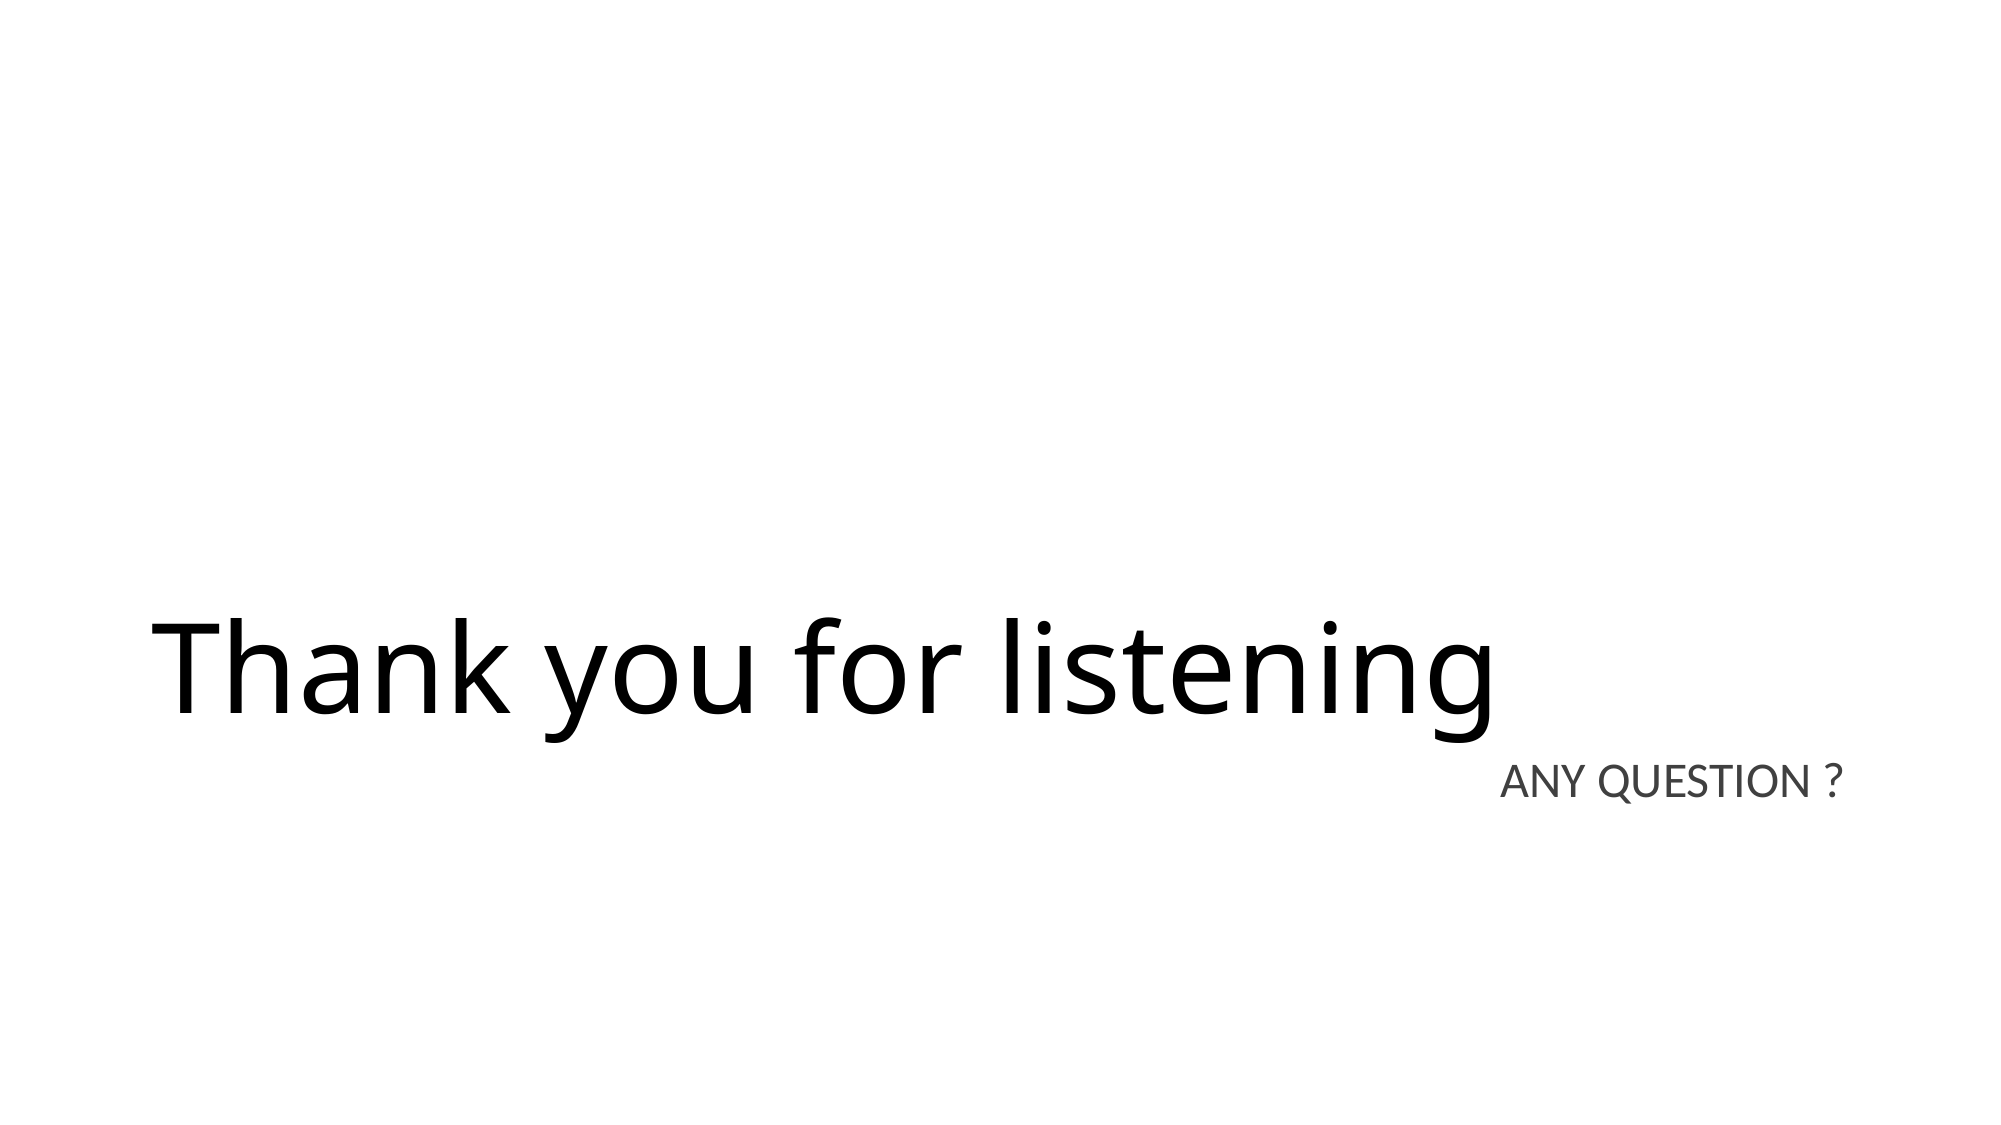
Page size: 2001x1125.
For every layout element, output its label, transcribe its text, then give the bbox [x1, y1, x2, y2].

list ANY QUESTION ? [136, 746, 1862, 993]
title Thank you for listening [136, 280, 1862, 746]
